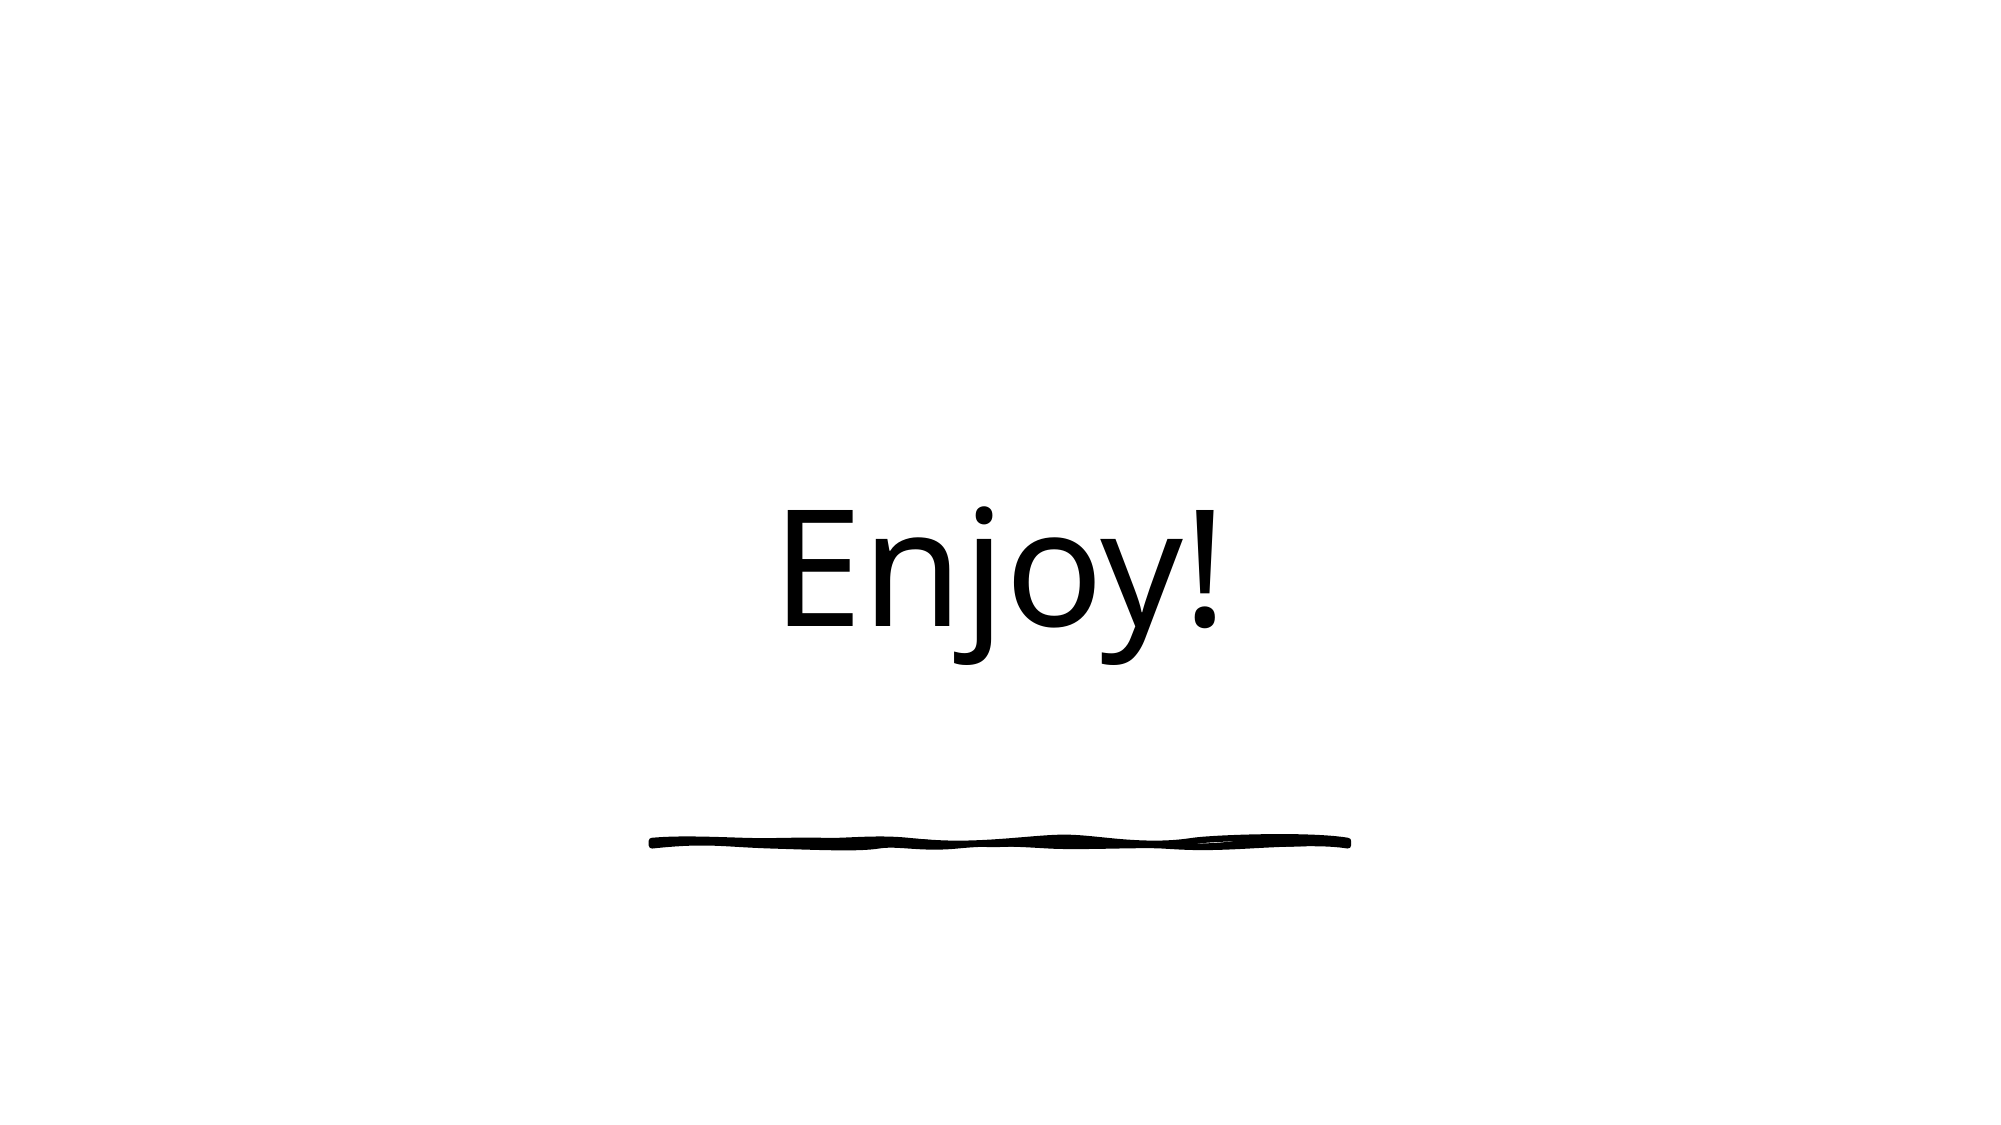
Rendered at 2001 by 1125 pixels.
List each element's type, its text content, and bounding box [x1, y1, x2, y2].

title Enjoy! [361, 283, 1638, 840]
